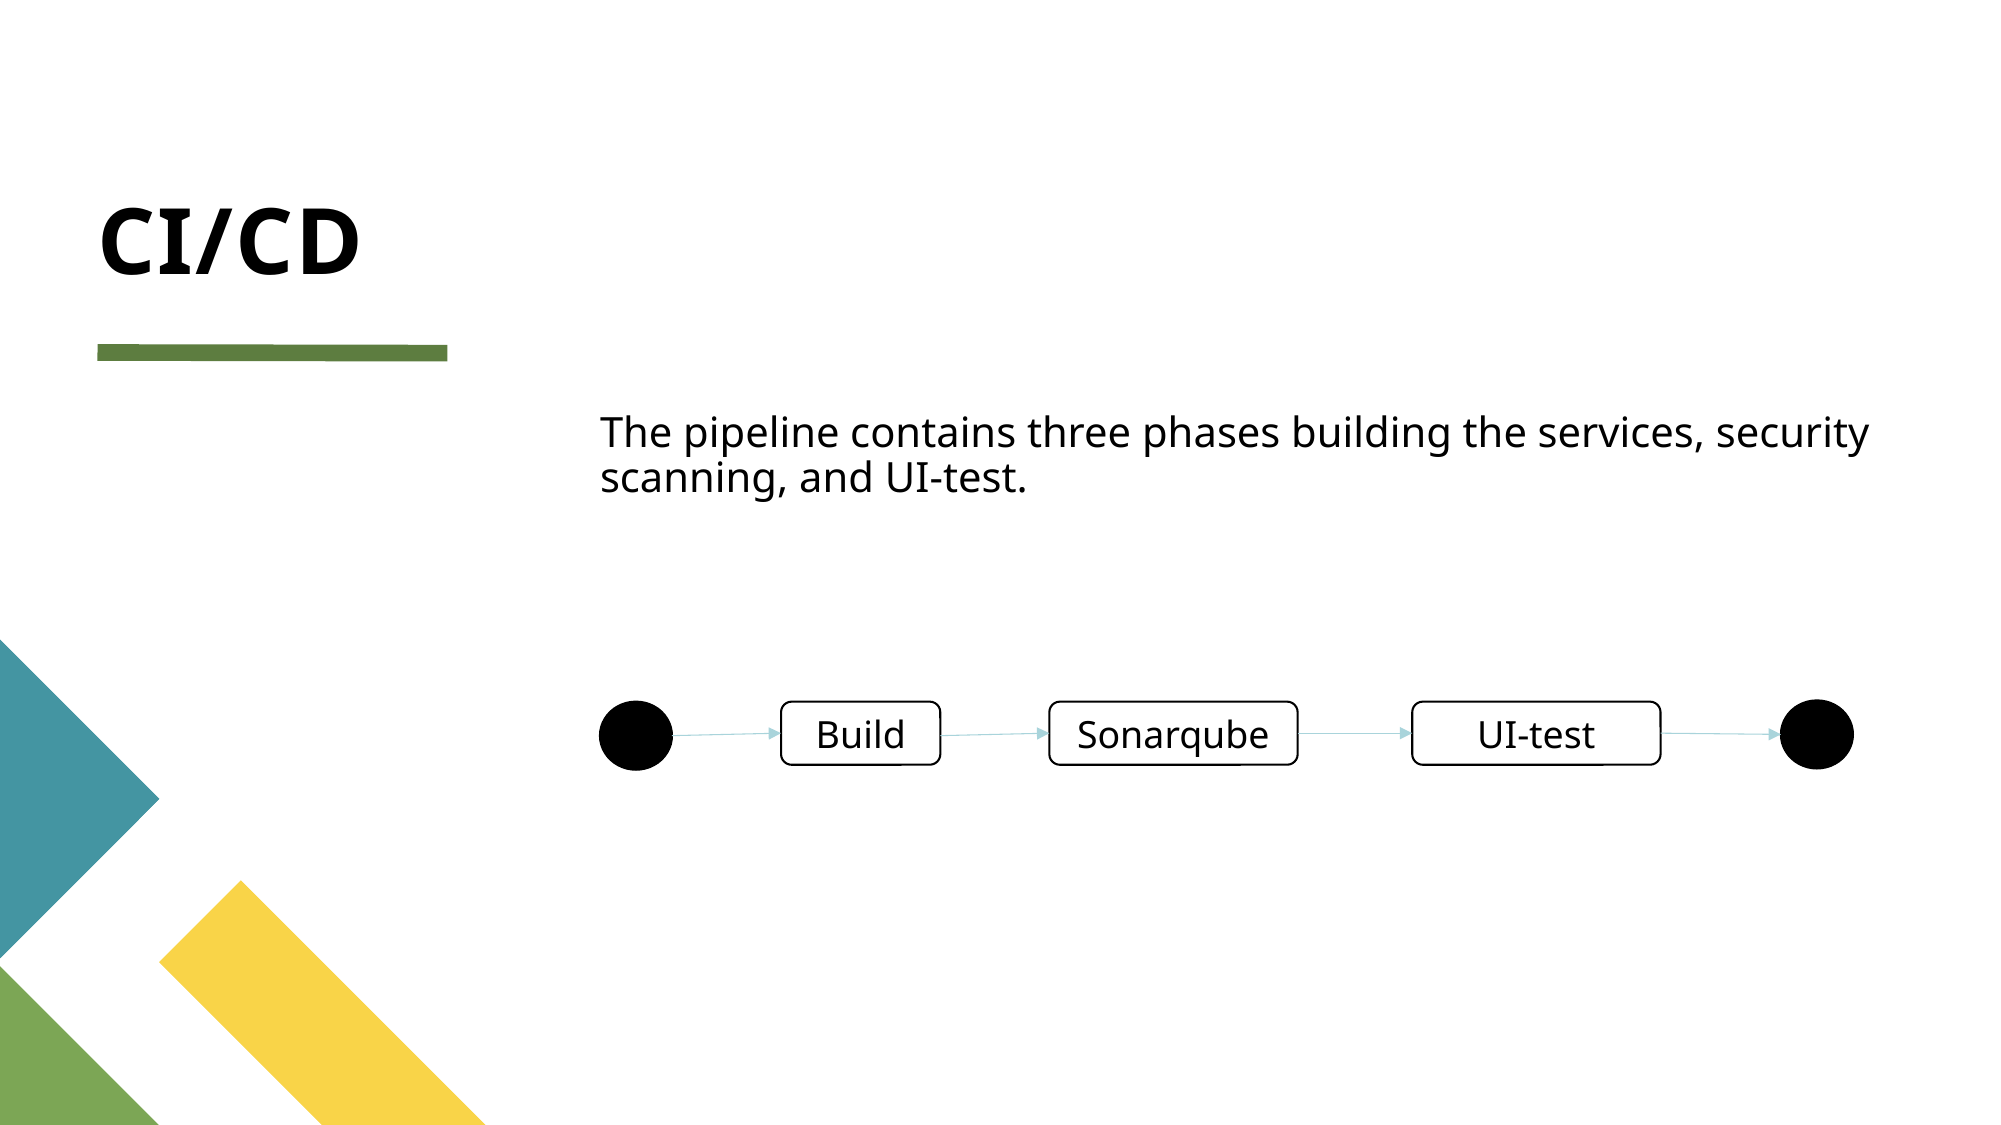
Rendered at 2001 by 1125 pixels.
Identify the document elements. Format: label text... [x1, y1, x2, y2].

list The pipeline contains three phases building the services, security scanning, and UI-test. [600, 374, 1882, 982]
text_box [598, 700, 673, 771]
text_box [0, 639, 486, 1125]
text_box Build [780, 700, 942, 766]
text_box UI-test [1411, 700, 1662, 766]
title CI/CD [97, 16, 1882, 293]
text_box Sonarqube [1048, 700, 1299, 766]
text_box [1779, 699, 1855, 770]
